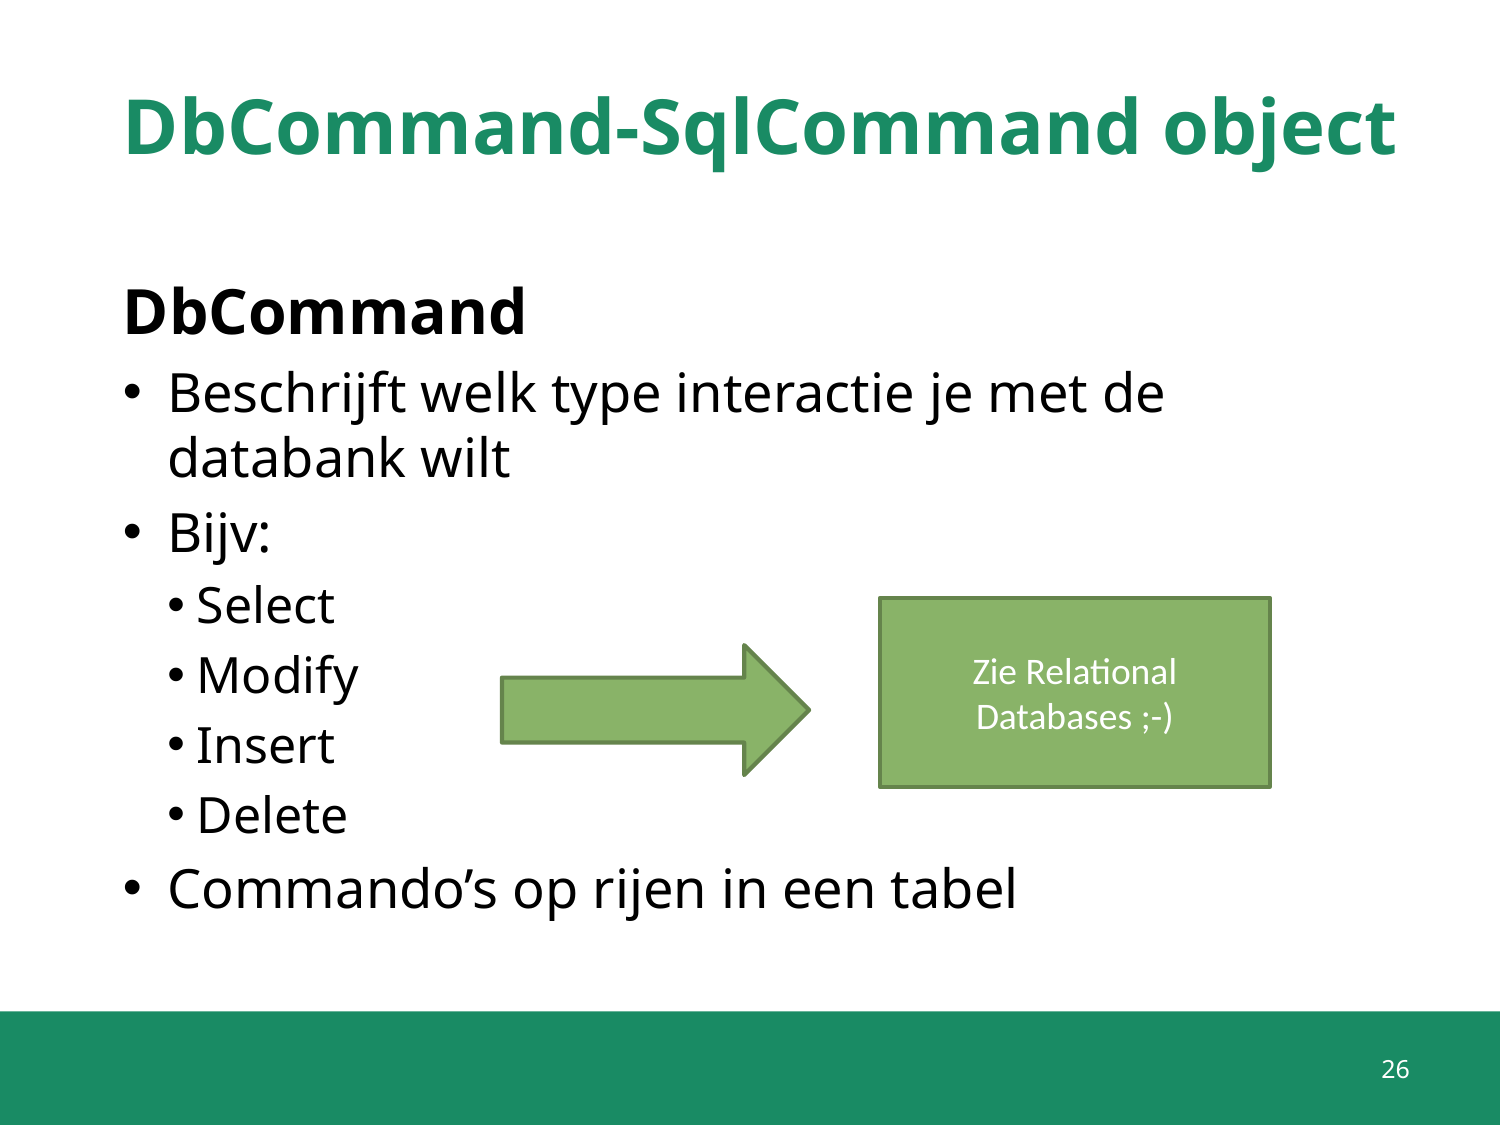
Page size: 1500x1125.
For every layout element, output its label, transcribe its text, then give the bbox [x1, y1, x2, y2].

text_box [499, 643, 812, 777]
text_box Zie Relational Databases ;-) [878, 596, 1272, 789]
title DbCommand-SqlCommand object [107, 30, 1425, 218]
slide_number 26 [1338, 1040, 1425, 1101]
list DbCommand Beschrijft welk type interactie je met de databank wilt Bijv: Select Modify Insert Delete Commando’s op rijen in een tabel [107, 249, 1425, 993]
